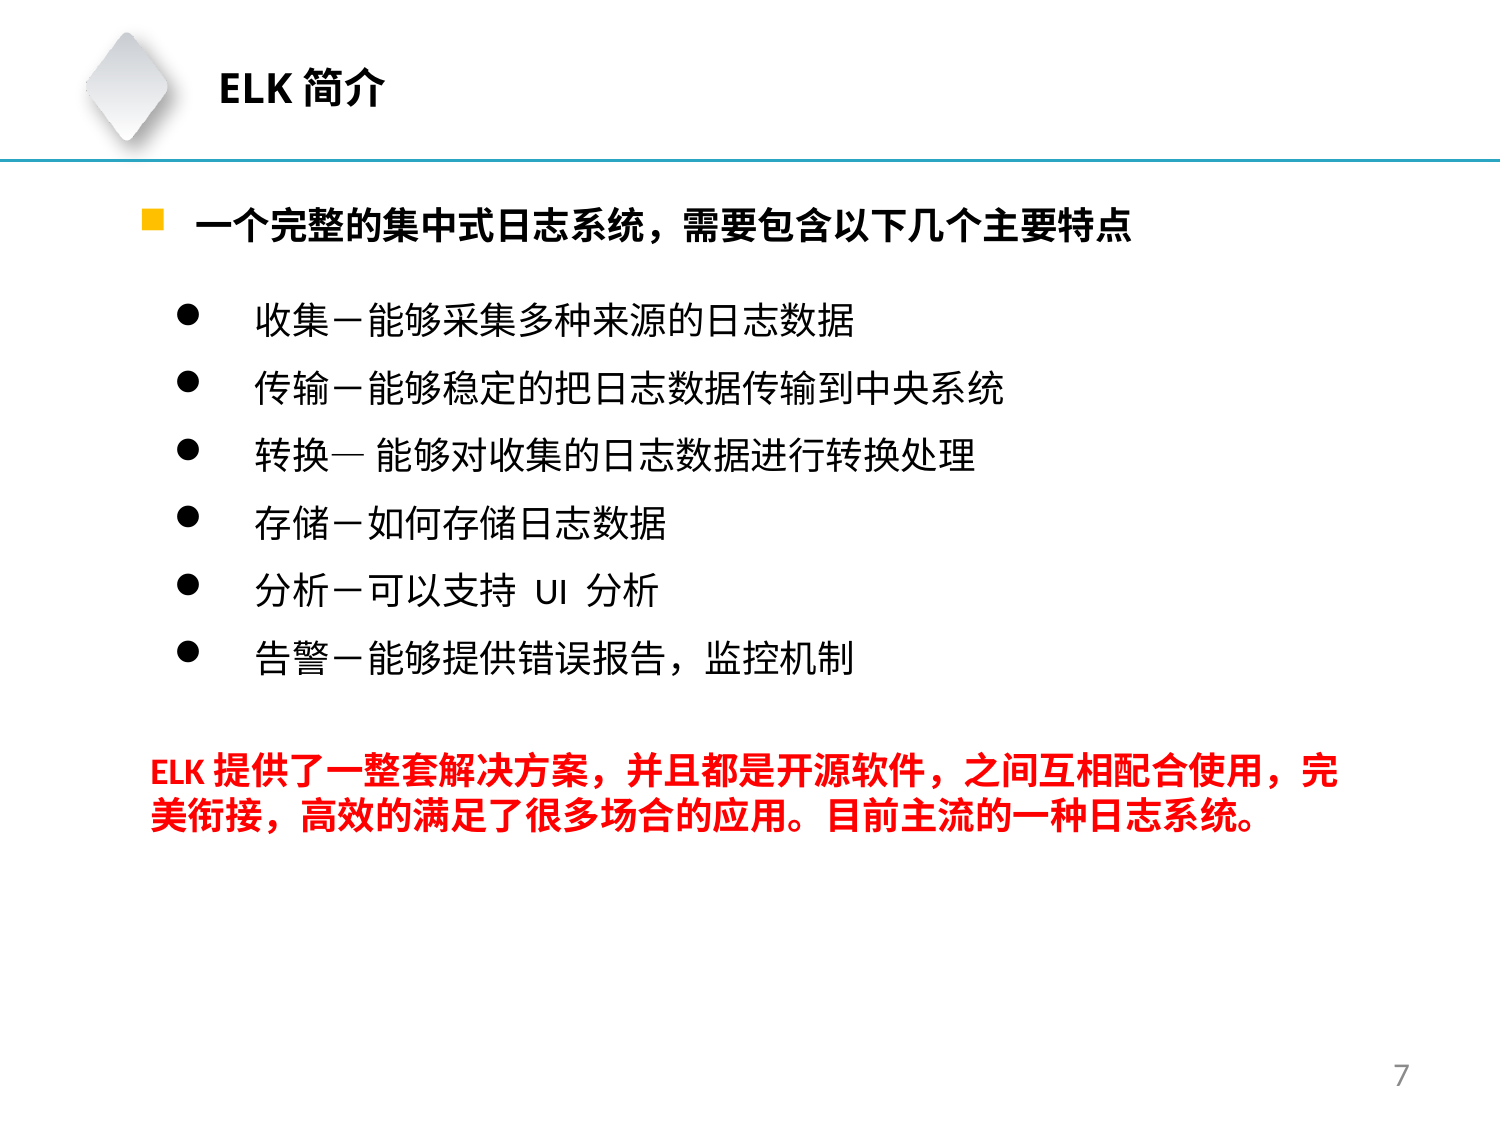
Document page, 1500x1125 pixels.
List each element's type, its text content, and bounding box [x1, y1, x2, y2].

text_box ELK提供了一整套解决方案，并且都是开源软件，之间互相配合使用，完美衔接，高效的满足了很多场合的应用。目前主流的一种日志系统。 [135, 739, 1365, 845]
text_box 收集－能够采集多种来源的日志数据 传输－能够稳定的把日志数据传输到中央系统 转换— 能够对收集的日志数据进行转换处理 存储－如何存储日志数据 分析－可以支持 UI 分析 告警－能够提供错误报告，监控机制 [159, 267, 1400, 687]
text_box 一个完整的集中式日志系统，需要包含以下几个主要特点 [123, 172, 1300, 255]
picture [76, 19, 177, 153]
text_box ELK简介 [203, 54, 401, 120]
slide_number 7 [1074, 1042, 1425, 1103]
